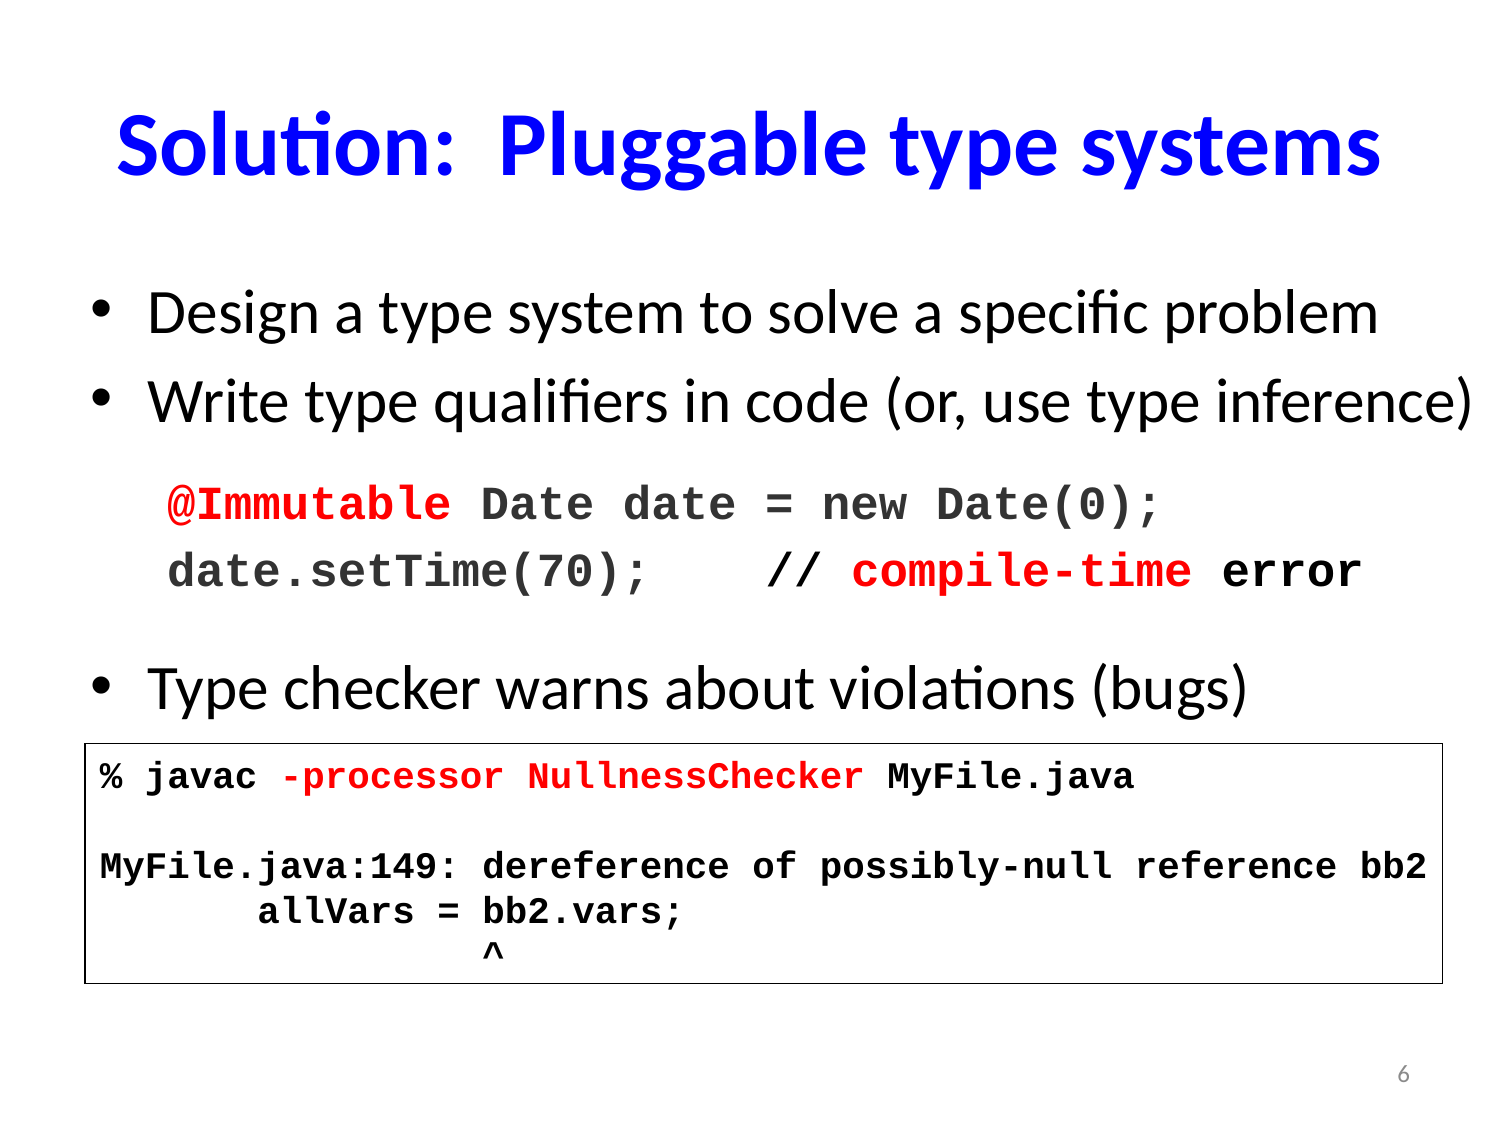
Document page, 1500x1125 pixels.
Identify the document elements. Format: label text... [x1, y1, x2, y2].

text_box % javac -processor NullnessChecker MyFile.java MyFile.java:149: dereference of possibly-null reference bb2 allVars = bb2.vars; ^ [85, 743, 1443, 984]
slide_number 6 [1074, 1042, 1425, 1103]
list Design a type system to solve a specific problem Write type qualifiers in code (or, use type inference) @Immutable Date date = new Date(0); date.setTime(70); // compile-time error Type checker warns about violations (bugs) [75, 262, 1500, 744]
title Solution: Pluggable type systems [75, 45, 1425, 233]
